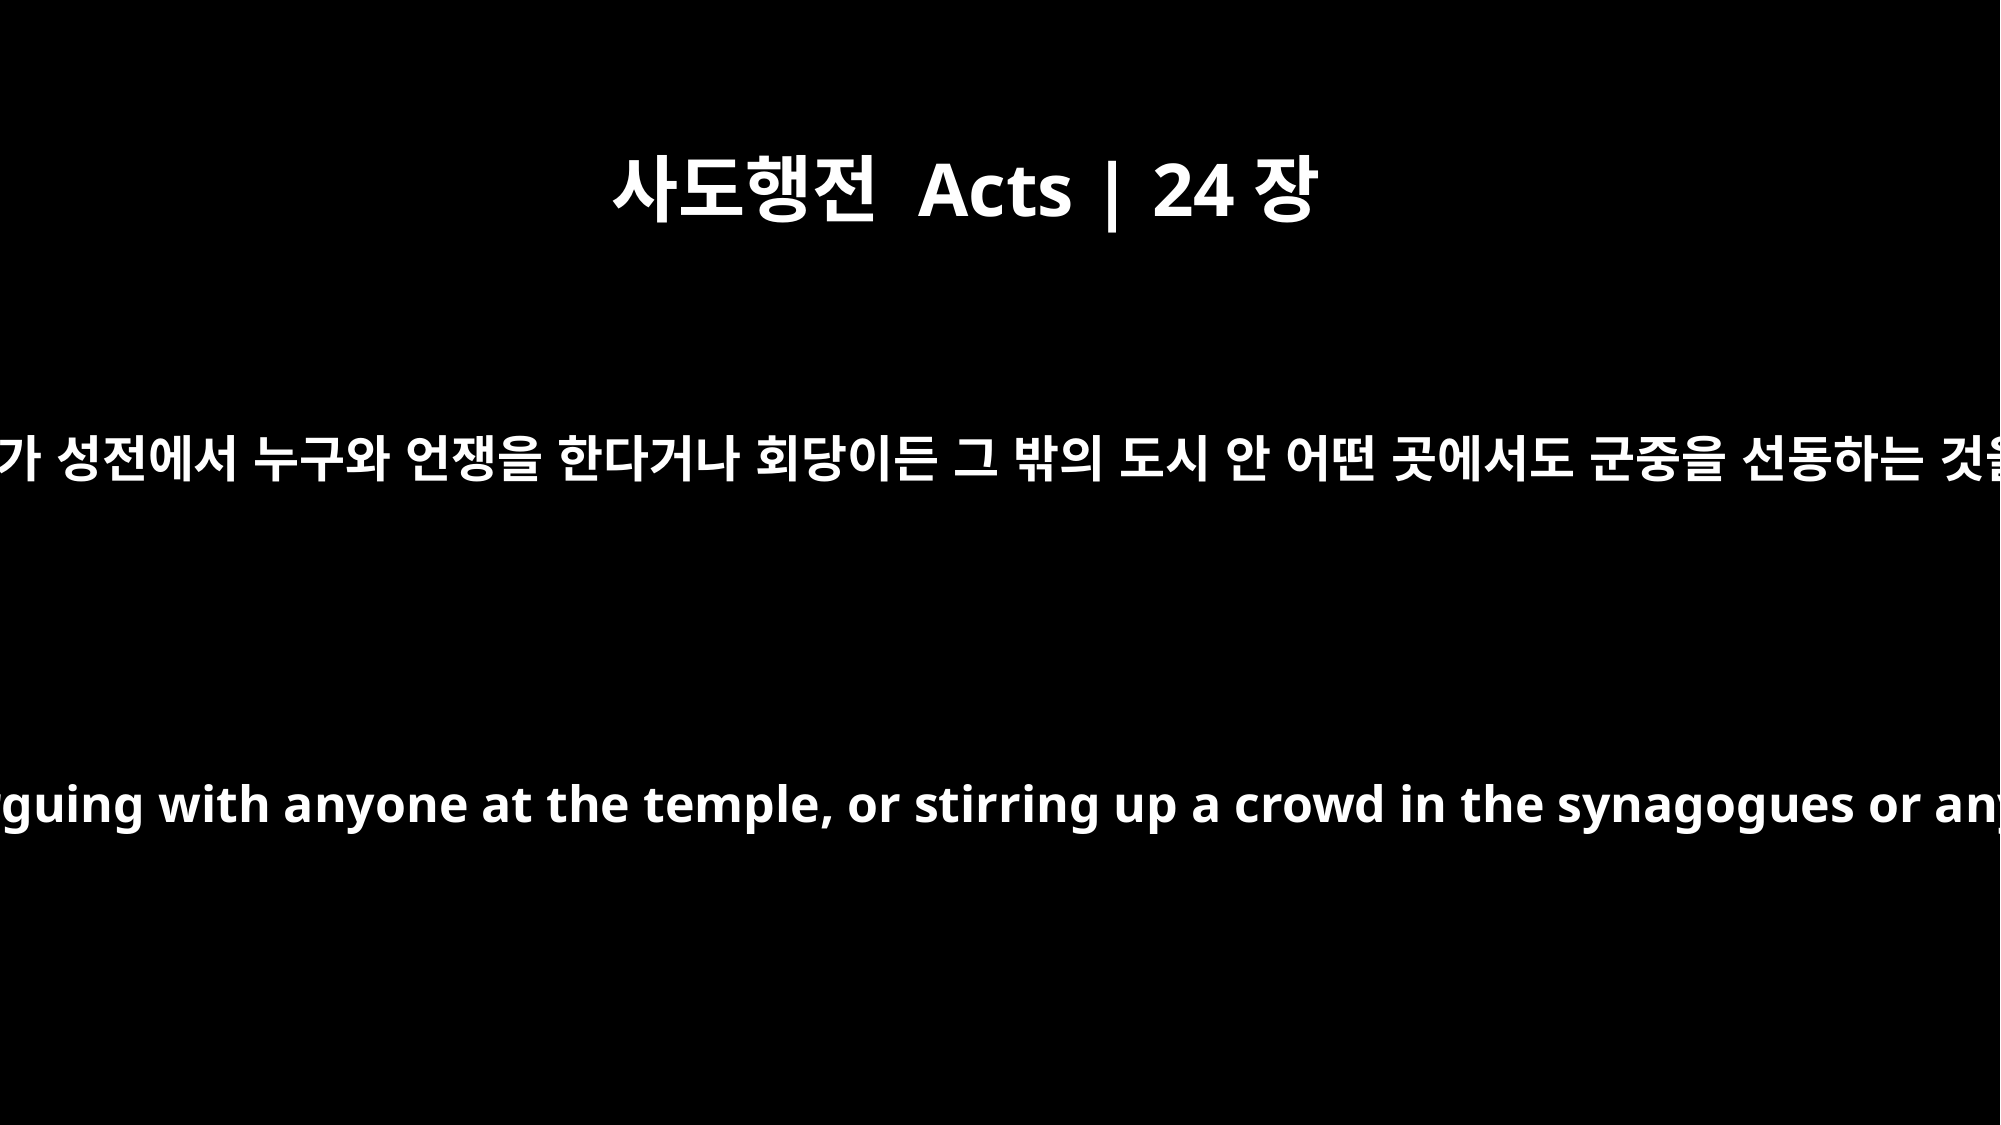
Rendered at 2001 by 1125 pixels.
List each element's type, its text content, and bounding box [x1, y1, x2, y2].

text_box My accusers did not find me arguing with anyone at the temple, or stirring up a crowd in the synagogues or anywhere else in the city. [0, 764, 2000, 840]
text_box 사도행전 Acts | 24장 [596, 136, 1336, 239]
text_box 12 저를 고소한 사람들은 제가 성전에서 누구와 언쟁을 한다거나 회당이든 그 밖의 도시 안 어떤 곳에서도 군중을 선동하는 것을 본 일이 없습니다. [0, 359, 2000, 495]
